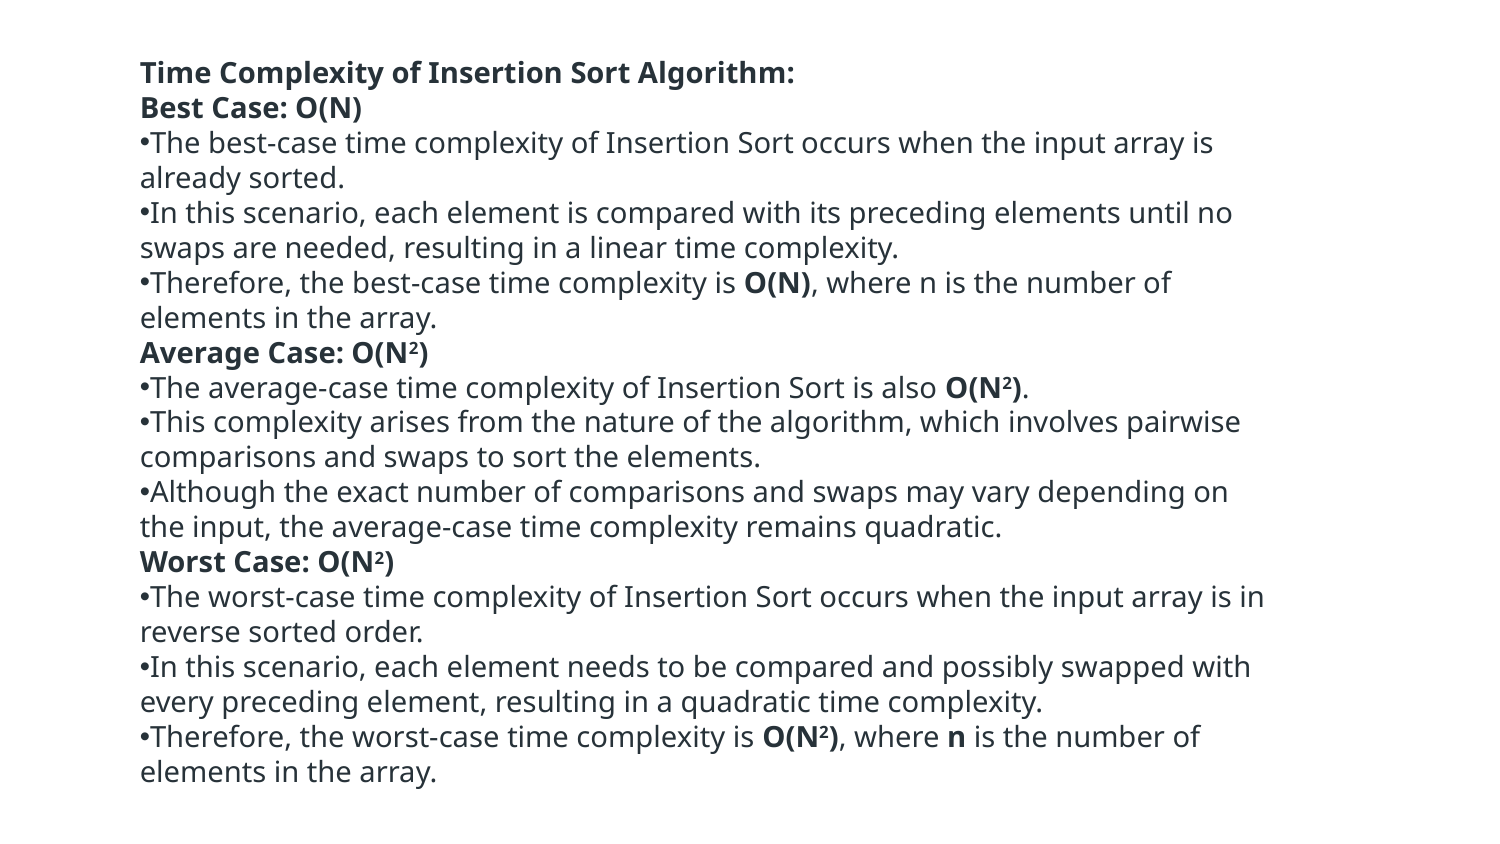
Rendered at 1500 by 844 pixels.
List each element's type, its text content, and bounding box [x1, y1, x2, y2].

text_box Time Complexity of Insertion Sort Algorithm: Best Case: O(N) The best-case time complexity of Insertion Sort occurs when the input array is already sorted. In this scenario, each element is compared with its preceding elements until no swaps are needed, resulting in a linear time complexity. Therefore, the best-case time complexity is O(N), where n is the number of elements in the array. Average Case: O(N2) The average-case time complexity of Insertion Sort is also O(N2). This complexity arises from the nature of the algorithm, which involves pairwise comparisons and swaps to sort the elements. Although the exact number of comparisons and swaps may vary depending on the input, the average-case time complexity remains quadratic. Worst Case: O(N2) The worst-case time complexity of Insertion Sort occurs when the input array is in reverse sorted order. In this scenario, each element needs to be compared and possibly swapped with every preceding element, resulting in a quadratic time complexity. Therefore, the worst-case time complexity is O(N2), where n is the number of elements in the array. [125, 46, 1288, 796]
